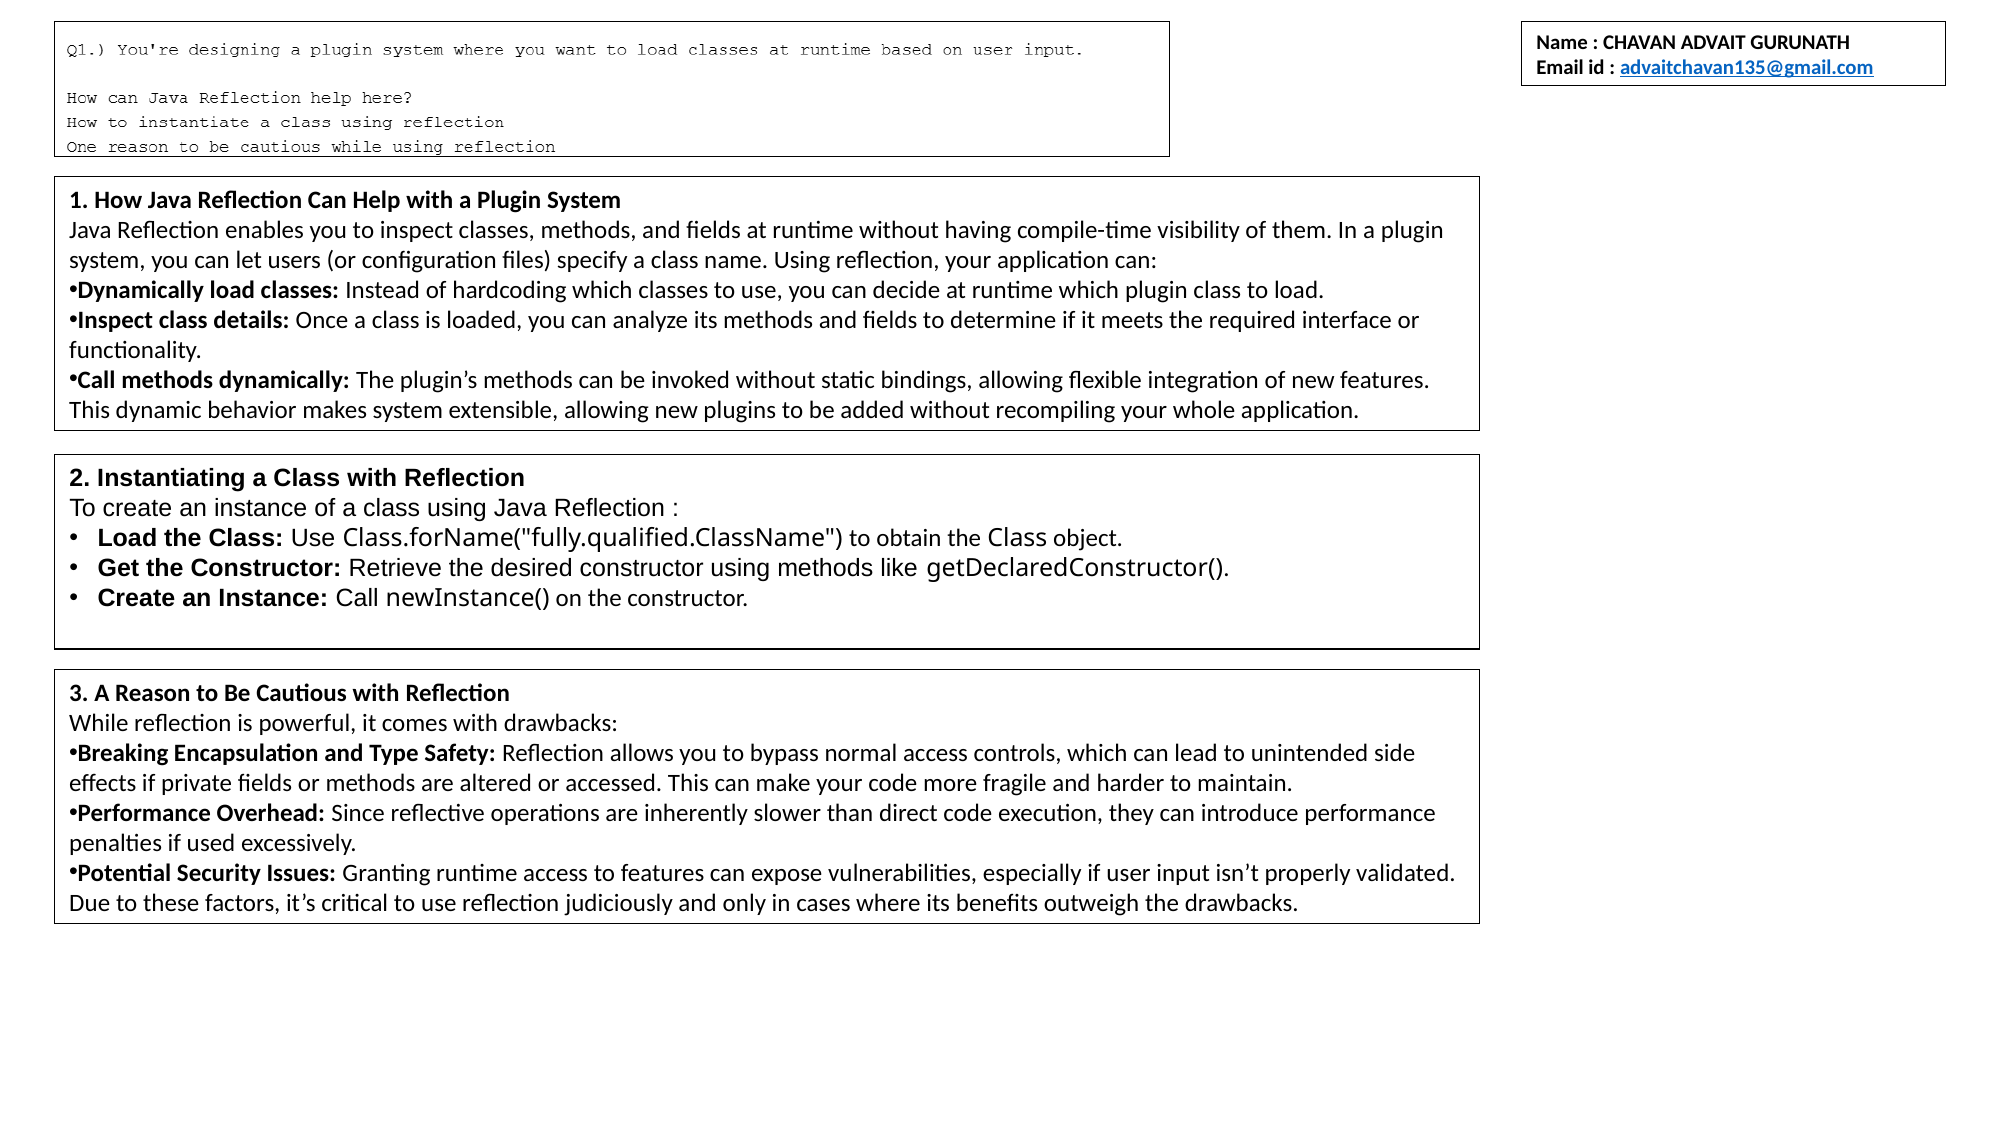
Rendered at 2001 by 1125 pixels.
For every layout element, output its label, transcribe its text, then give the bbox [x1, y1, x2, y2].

text_box 1. How Java Reflection Can Help with a Plugin System Java Reflection enables you to inspect classes, methods, and fields at runtime without having compile-time visibility of them. In a plugin system, you can let users (or configuration files) specify a class name. Using reflection, your application can: Dynamically load classes: Instead of hardcoding which classes to use, you can decide at runtime which plugin class to load. Inspect class details: Once a class is loaded, you can analyze its methods and fields to determine if it meets the required interface or functionality. Call methods dynamically: The plugin’s methods can be invoked without static bindings, allowing flexible integration of new features. This dynamic behavior makes system extensible, allowing new plugins to be added without recompiling your whole application. [54, 176, 1480, 431]
picture [54, 21, 1170, 157]
text_box 3. A Reason to Be Cautious with Reflection While reflection is powerful, it comes with drawbacks: Breaking Encapsulation and Type Safety: Reflection allows you to bypass normal access controls, which can lead to unintended side effects if private fields or methods are altered or accessed. This can make your code more fragile and harder to maintain. Performance Overhead: Since reflective operations are inherently slower than direct code execution, they can introduce performance penalties if used excessively. Potential Security Issues: Granting runtime access to features can expose vulnerabilities, especially if user input isn’t properly validated. Due to these factors, it’s critical to use reflection judiciously and only in cases where its benefits outweigh the drawbacks. [54, 669, 1480, 924]
text_box Name : CHAVAN ADVAIT GURUNATH Email id : advaitchavan135@gmail.com [1521, 21, 1946, 86]
text_box 2. Instantiating a Class with Reflection To create an instance of a class using Java Reflection : Load the Class: Use Class.forName("fully.qualified.ClassName") to obtain the Class object. Get the Constructor: Retrieve the desired constructor using methods like getDeclaredConstructor(). Create an Instance: Call newInstance() on the constructor. [54, 454, 1480, 649]
